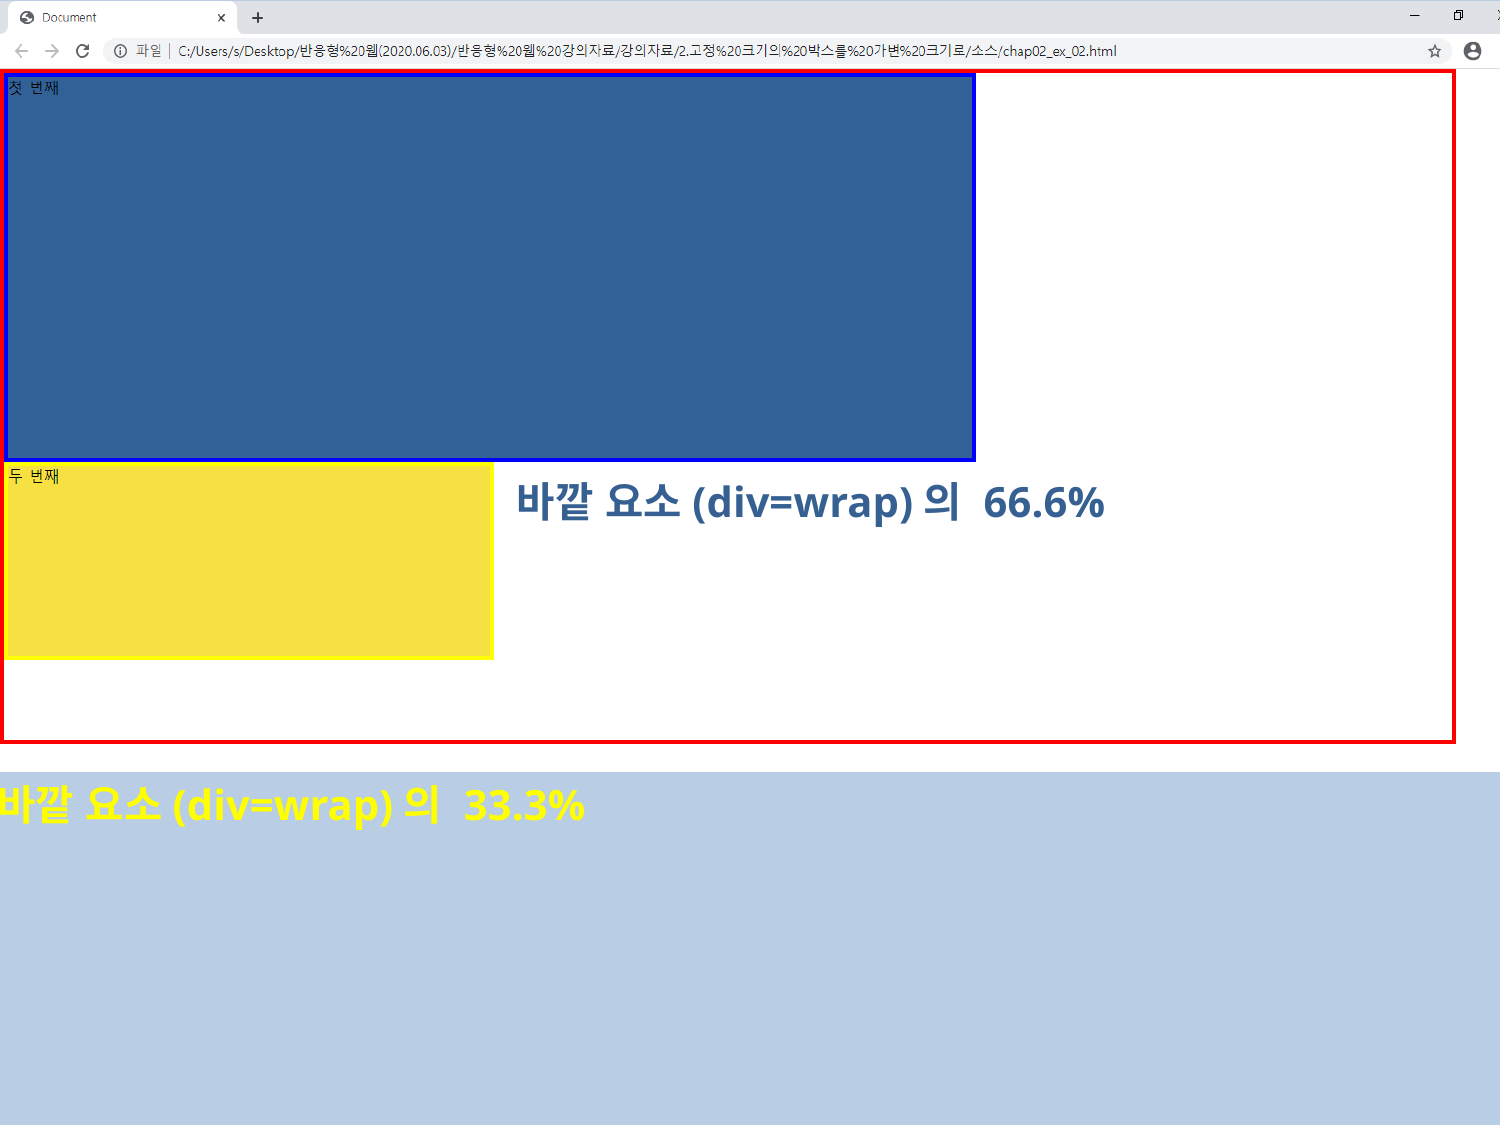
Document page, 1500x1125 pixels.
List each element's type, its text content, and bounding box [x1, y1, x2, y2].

picture [0, 0, 1500, 772]
text_box 바깥 요소(div=wrap)의 33.3% [0, 779, 691, 837]
